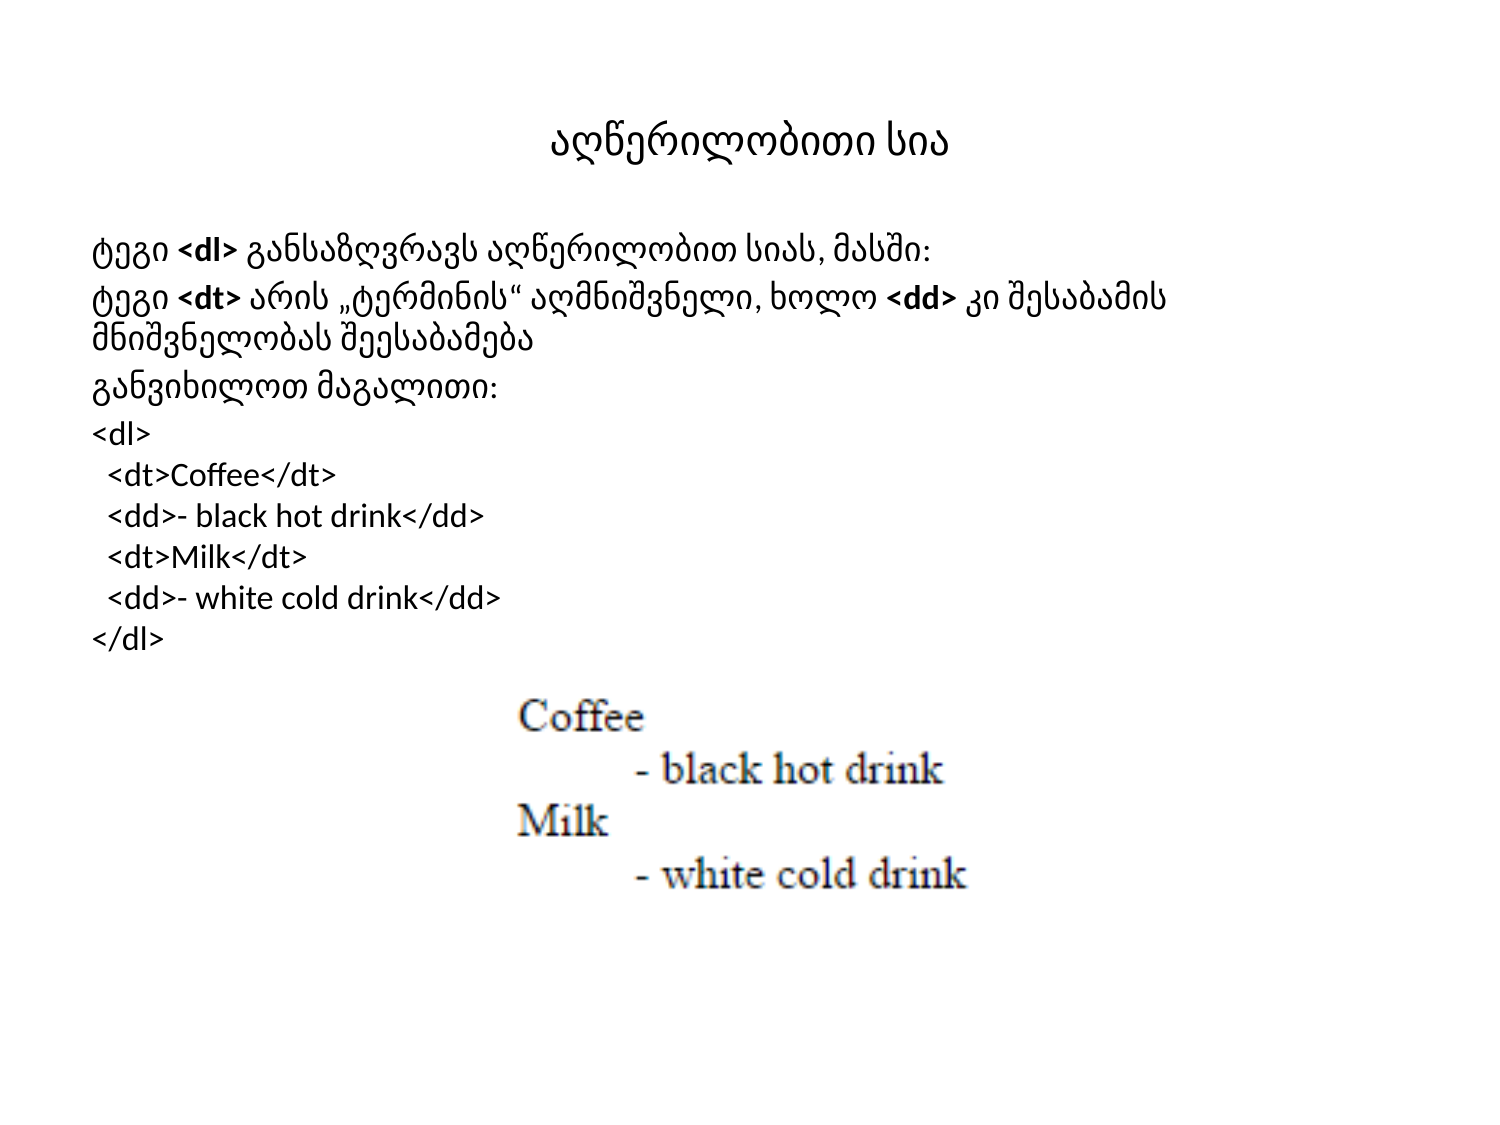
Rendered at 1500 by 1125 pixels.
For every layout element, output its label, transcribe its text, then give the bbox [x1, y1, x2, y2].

list ტეგი <dl> განსაზღვრავს აღწერილობით სიას, მასში: ტეგი <dt> არის „ტერმინის“ აღმნიშვნელი, ხოლო <dd> კი შესაბამის მნიშვნელობას შეესაბამება განვიხილოთ მაგალითი: <dl> <dt>Coffee</dt> <dd>- black hot drink</dd> <dt>Milk</dt> <dd>- white cold drink</dd> </dl> [76, 219, 1388, 669]
title აღწერილობითი სია [75, 45, 1425, 233]
picture [513, 668, 1011, 962]
